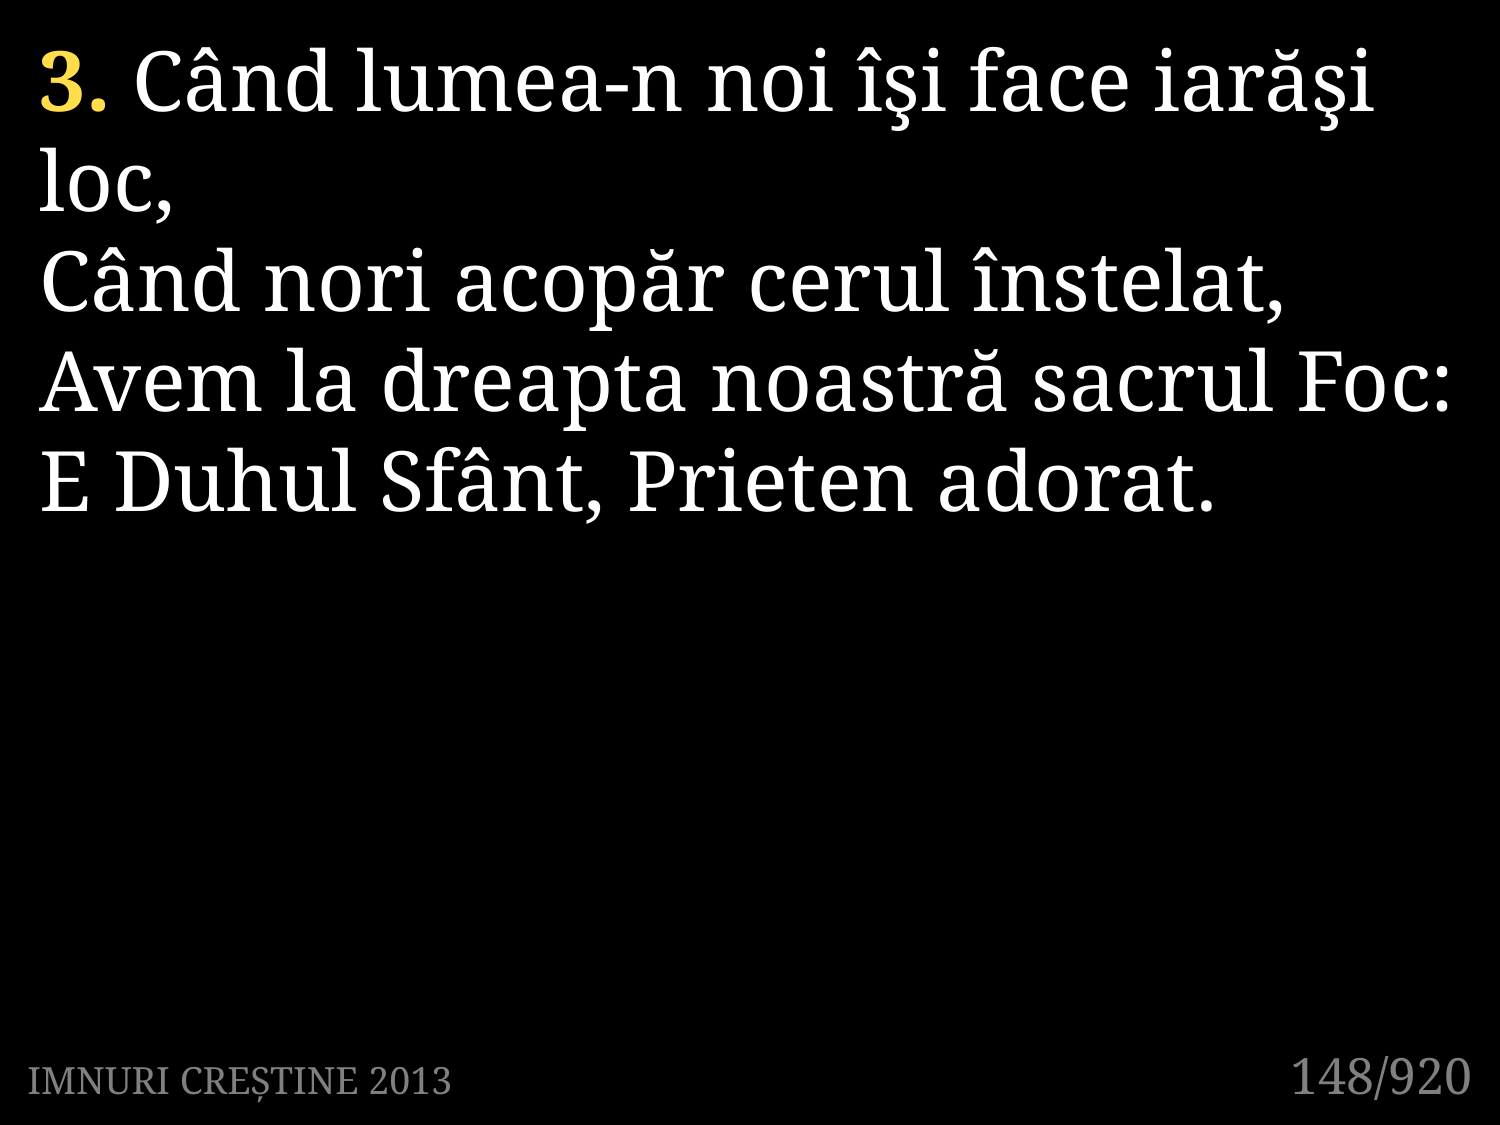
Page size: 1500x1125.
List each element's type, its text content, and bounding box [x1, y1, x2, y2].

text_box IMNURI CREȘTINE 2013 [12, 1049, 637, 1110]
text_box 3. Când lumea-n noi îşi face iarăşi loc, Când nori acopăr cerul înstelat, Avem la dreapta noastră sacrul Foc: E Duhul Sfânt, Prieten adorat. [24, 20, 1500, 536]
text_box 148/920 [637, 1037, 1488, 1113]
